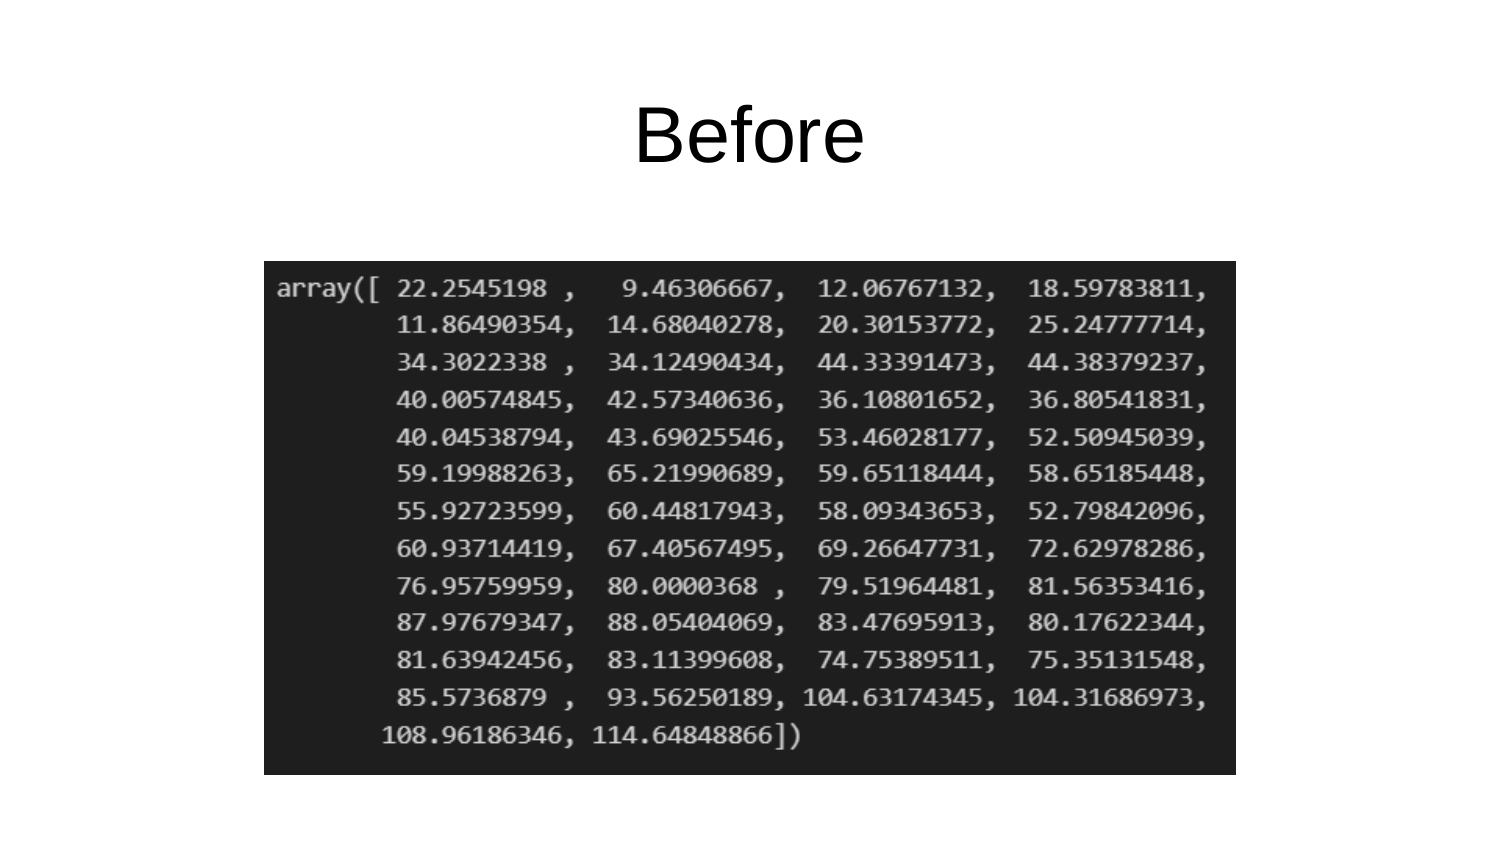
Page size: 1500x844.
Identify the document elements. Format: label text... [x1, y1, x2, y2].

text_box Before [523, 68, 977, 151]
picture [263, 261, 1237, 775]
